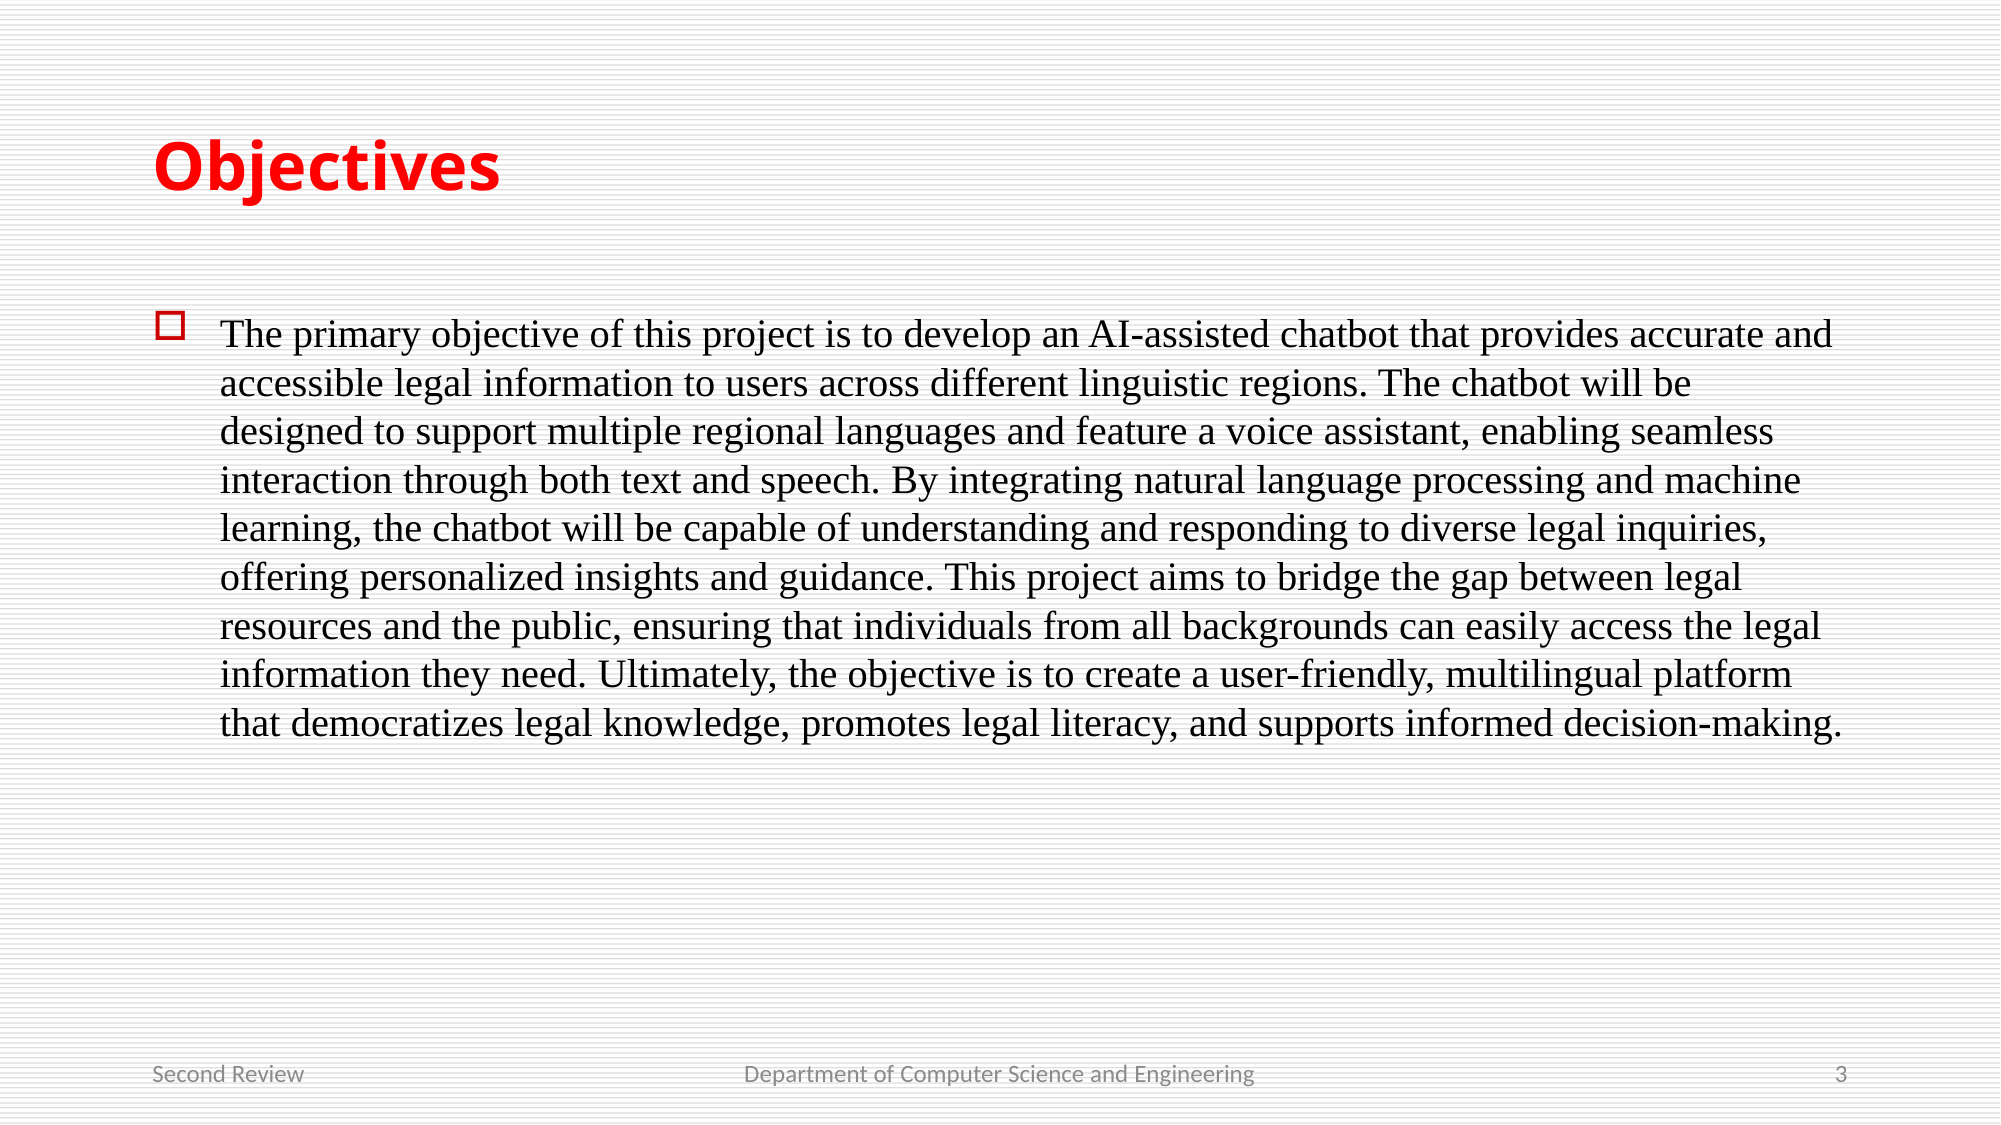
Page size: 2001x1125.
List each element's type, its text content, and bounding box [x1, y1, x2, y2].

list The primary objective of this project is to develop an AI-assisted chatbot that provides accurate and accessible legal information to users across different linguistic regions. The chatbot will be designed to support multiple regional languages and feature a voice assistant, enabling seamless interaction through both text and speech. By integrating natural language processing and machine learning, the chatbot will be capable of understanding and responding to diverse legal inquiries, offering personalized insights and guidance. This project aims to bridge the gap between legal resources and the public, ensuring that individuals from all backgrounds can easily access the legal information they need. Ultimately, the objective is to create a user-friendly, multilingual platform that democratizes legal knowledge, promotes legal literacy, and supports informed decision-making. [137, 299, 1863, 1014]
picture [0, 0, 2001, 1125]
footer Department of Computer Science and Engineering [662, 1042, 1338, 1103]
slide_number 3 [1412, 1042, 1863, 1103]
slide_number Second Review [137, 1042, 588, 1103]
title Objectives [137, 59, 1863, 278]
